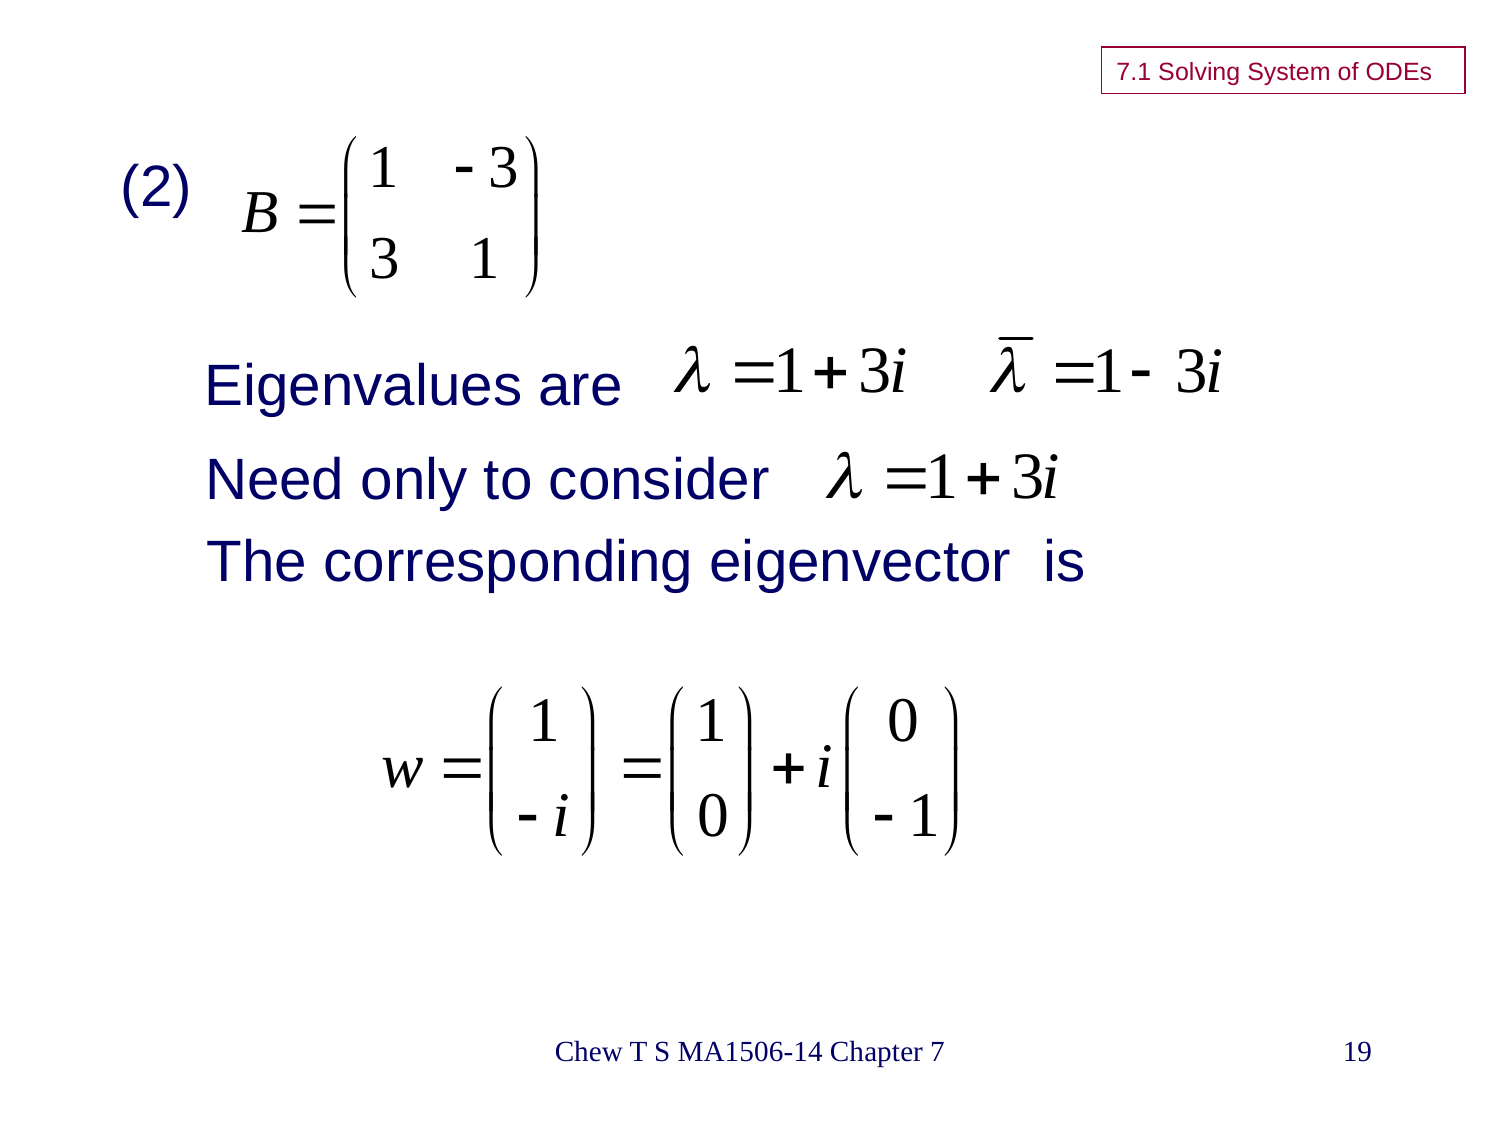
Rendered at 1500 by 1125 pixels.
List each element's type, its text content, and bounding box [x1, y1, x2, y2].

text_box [234, 128, 551, 306]
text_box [820, 445, 1067, 509]
slide_number 19 [1074, 1024, 1388, 1101]
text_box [667, 339, 914, 404]
text_box (2) [106, 140, 208, 226]
text_box 7.1 Solving System of ODEs [1101, 46, 1465, 94]
footer Chew T S MA1506-14 Chapter 7 [512, 1024, 988, 1101]
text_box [374, 679, 973, 865]
text_box Eigenvalues are [189, 339, 639, 425]
text_box Need only to consider [190, 433, 786, 519]
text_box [984, 327, 1231, 403]
text_box The corresponding eigenvector is [192, 515, 1119, 601]
